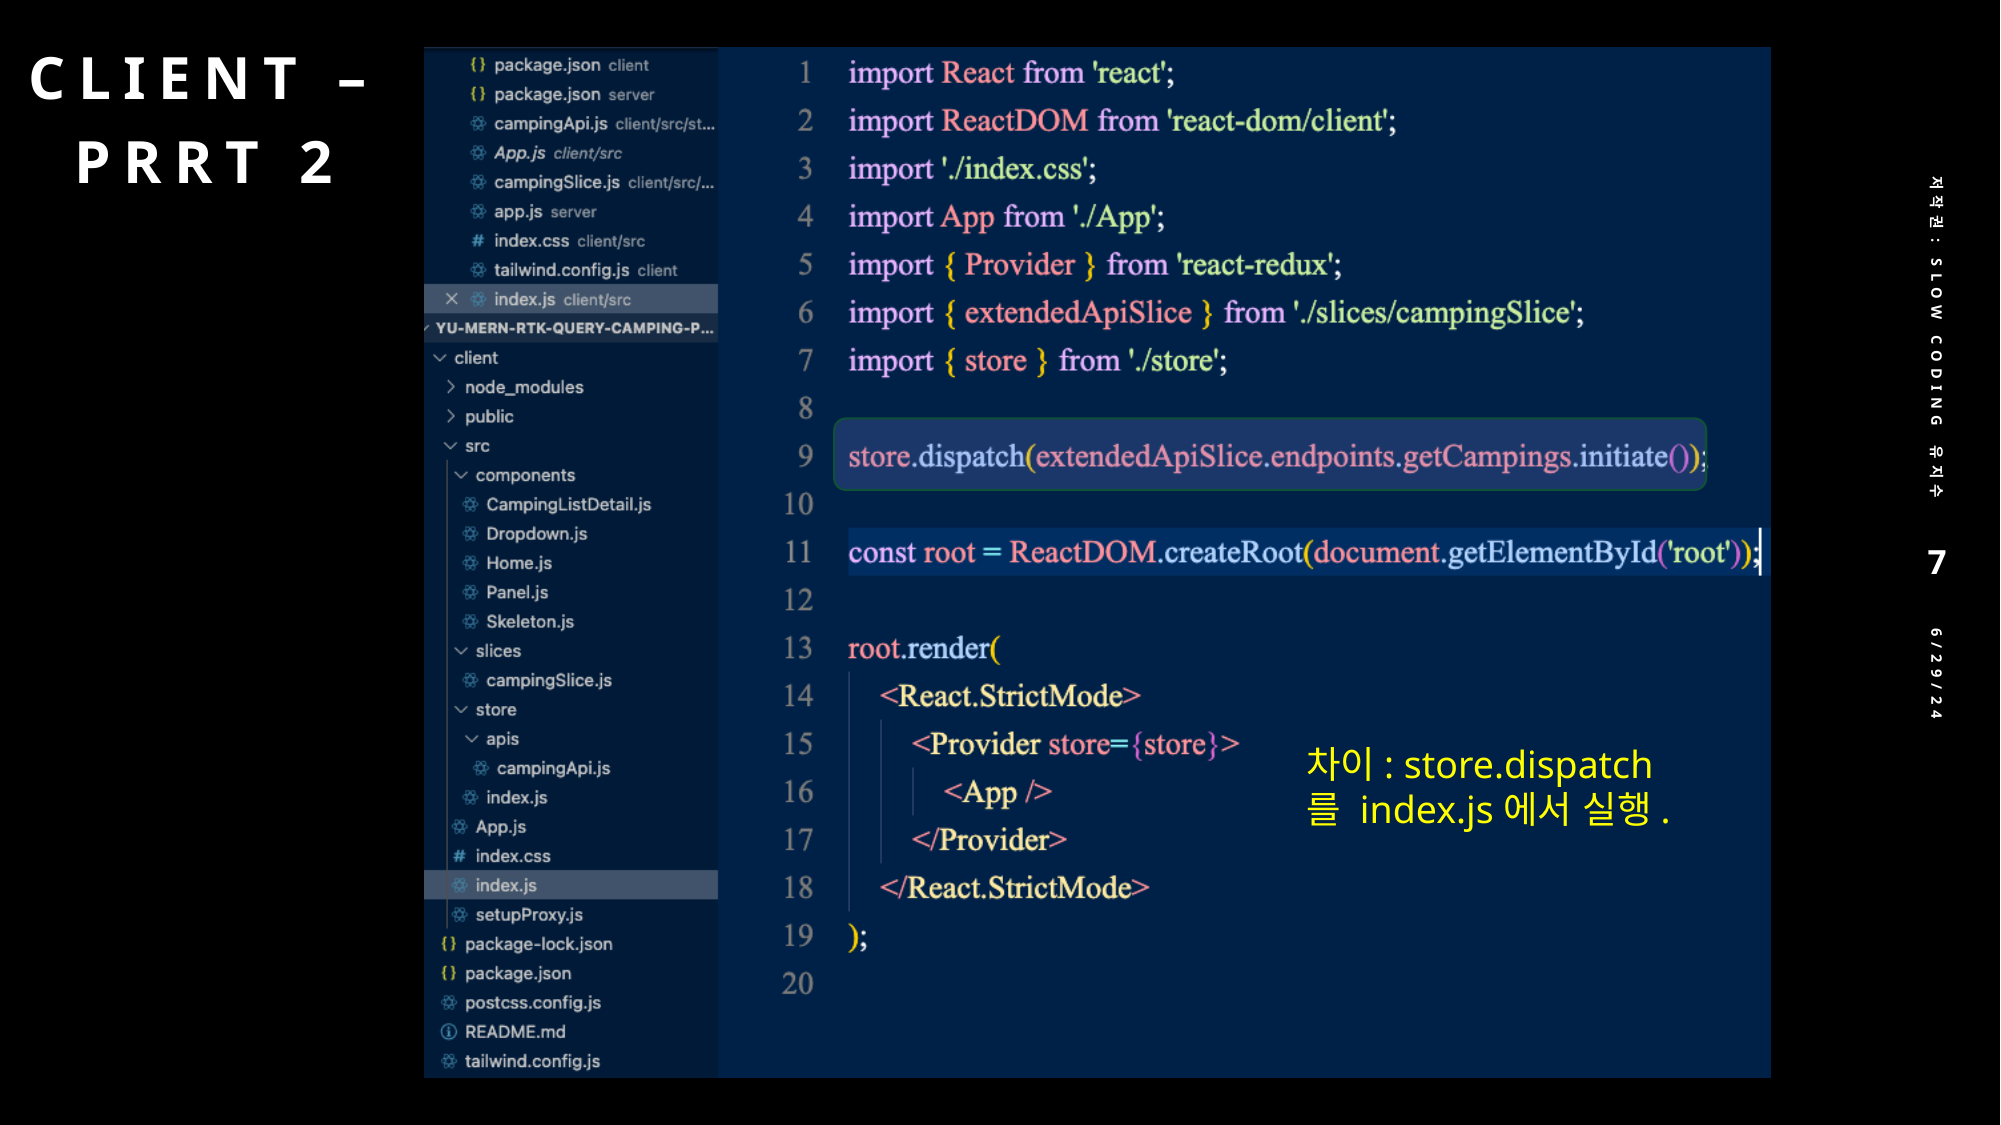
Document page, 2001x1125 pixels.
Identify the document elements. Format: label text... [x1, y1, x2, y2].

slide_number 7 [1885, 528, 1989, 599]
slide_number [1907, 613, 1967, 1052]
footer 저작권: Slow Coding 유지수 [1907, 75, 1967, 513]
text_box client – prrt 2 [0, 20, 427, 162]
picture [423, 47, 1771, 1078]
